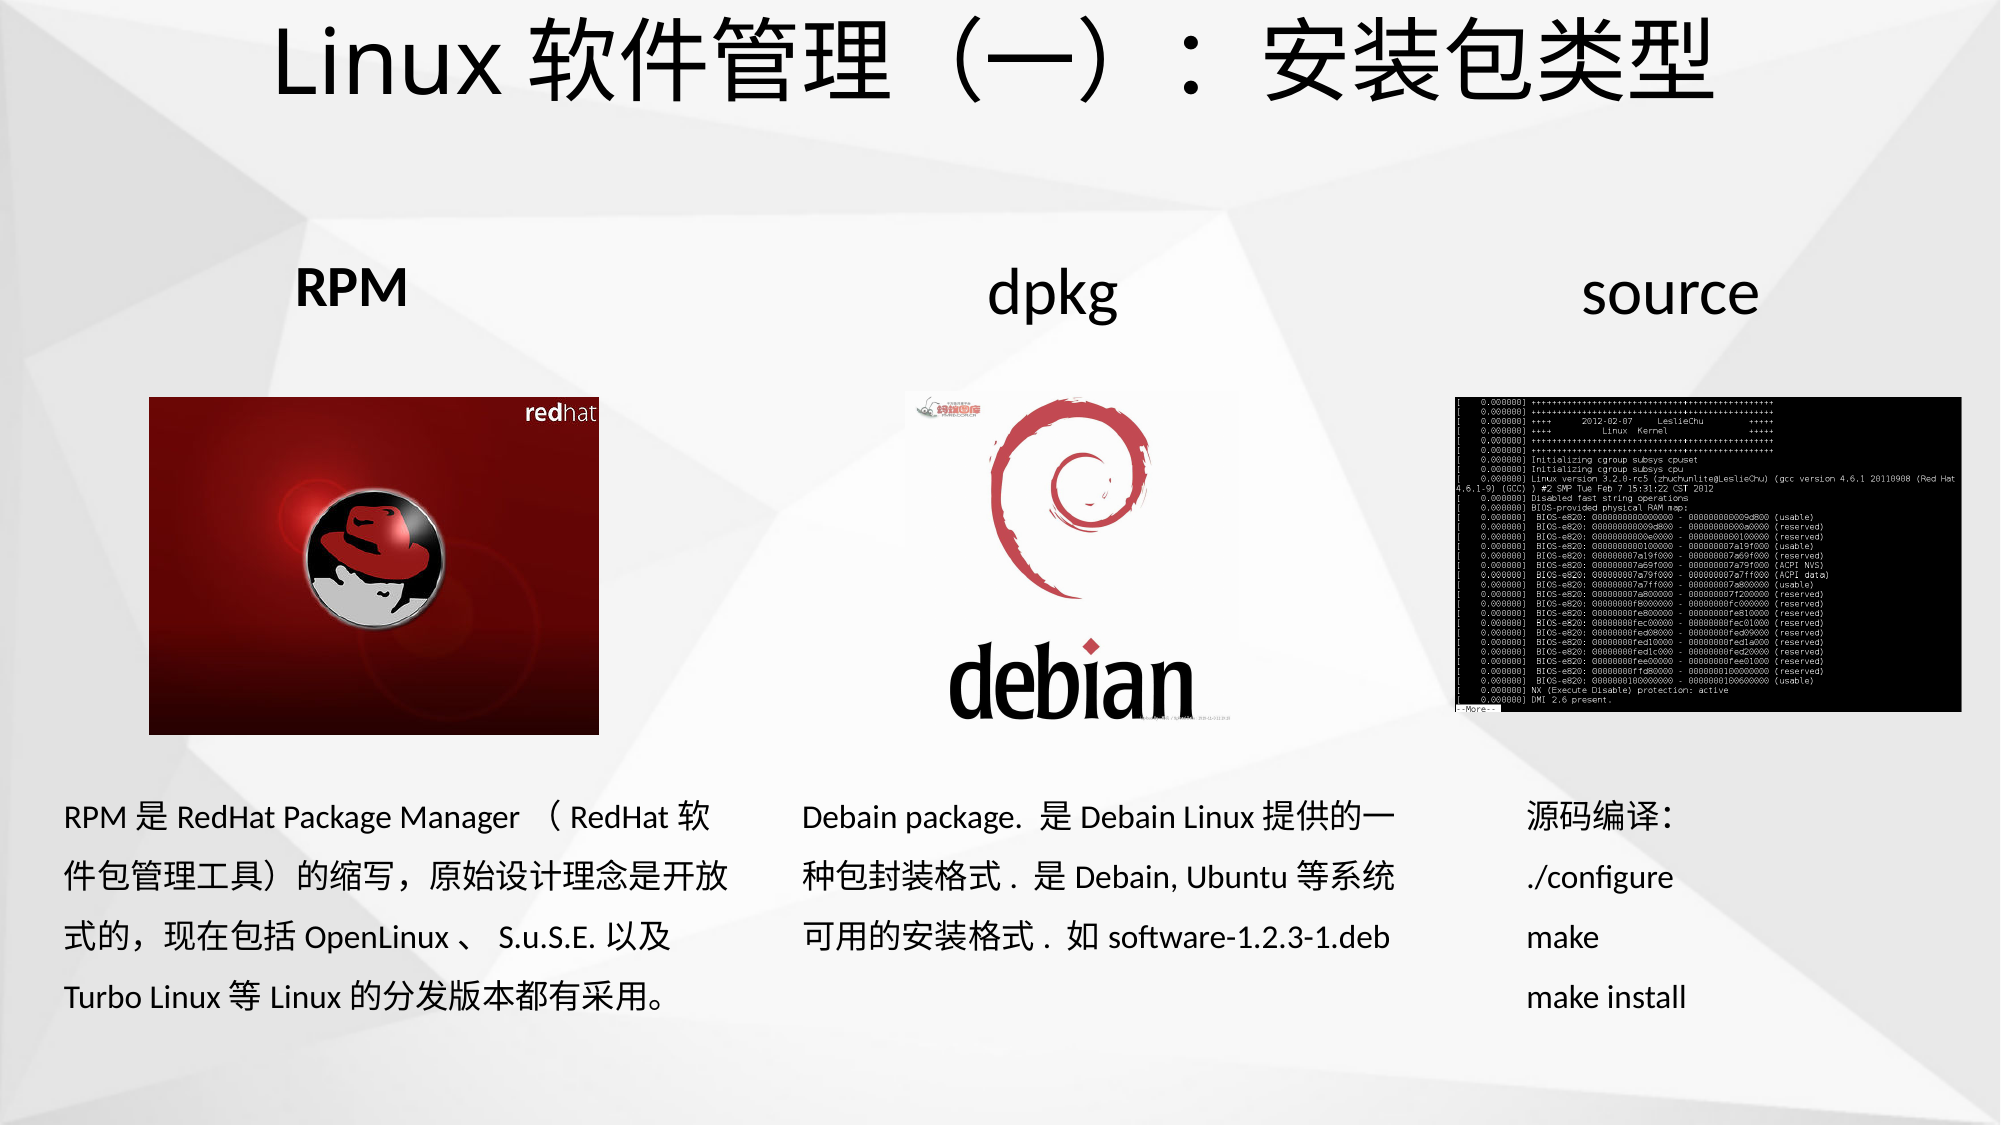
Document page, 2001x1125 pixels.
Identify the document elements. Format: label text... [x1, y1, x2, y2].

text_box 源码编译： ./configure make make install [1511, 767, 1906, 1023]
text_box RPM是RedHat Package Manager（RedHat软件包管理工具）的缩写，原始设计理念是开放式的，现在包括OpenLinux、S.u.S.E.以及Turbo Linux等Linux的分发版本都有采用。 [49, 767, 758, 1023]
text_box Debain package. 是Debain Linux提供的一种包封装格式. 是Debain, Ubuntu等系统可用的安装格式. 如software-1.2.3-1.deb [787, 767, 1429, 963]
text_box dpkg [972, 240, 1174, 336]
title Linux软件管理（一）：安装包类型 [255, 0, 1756, 130]
picture [0, 0, 2001, 1125]
text_box source [1566, 240, 1851, 336]
text_box RPM [280, 241, 425, 326]
